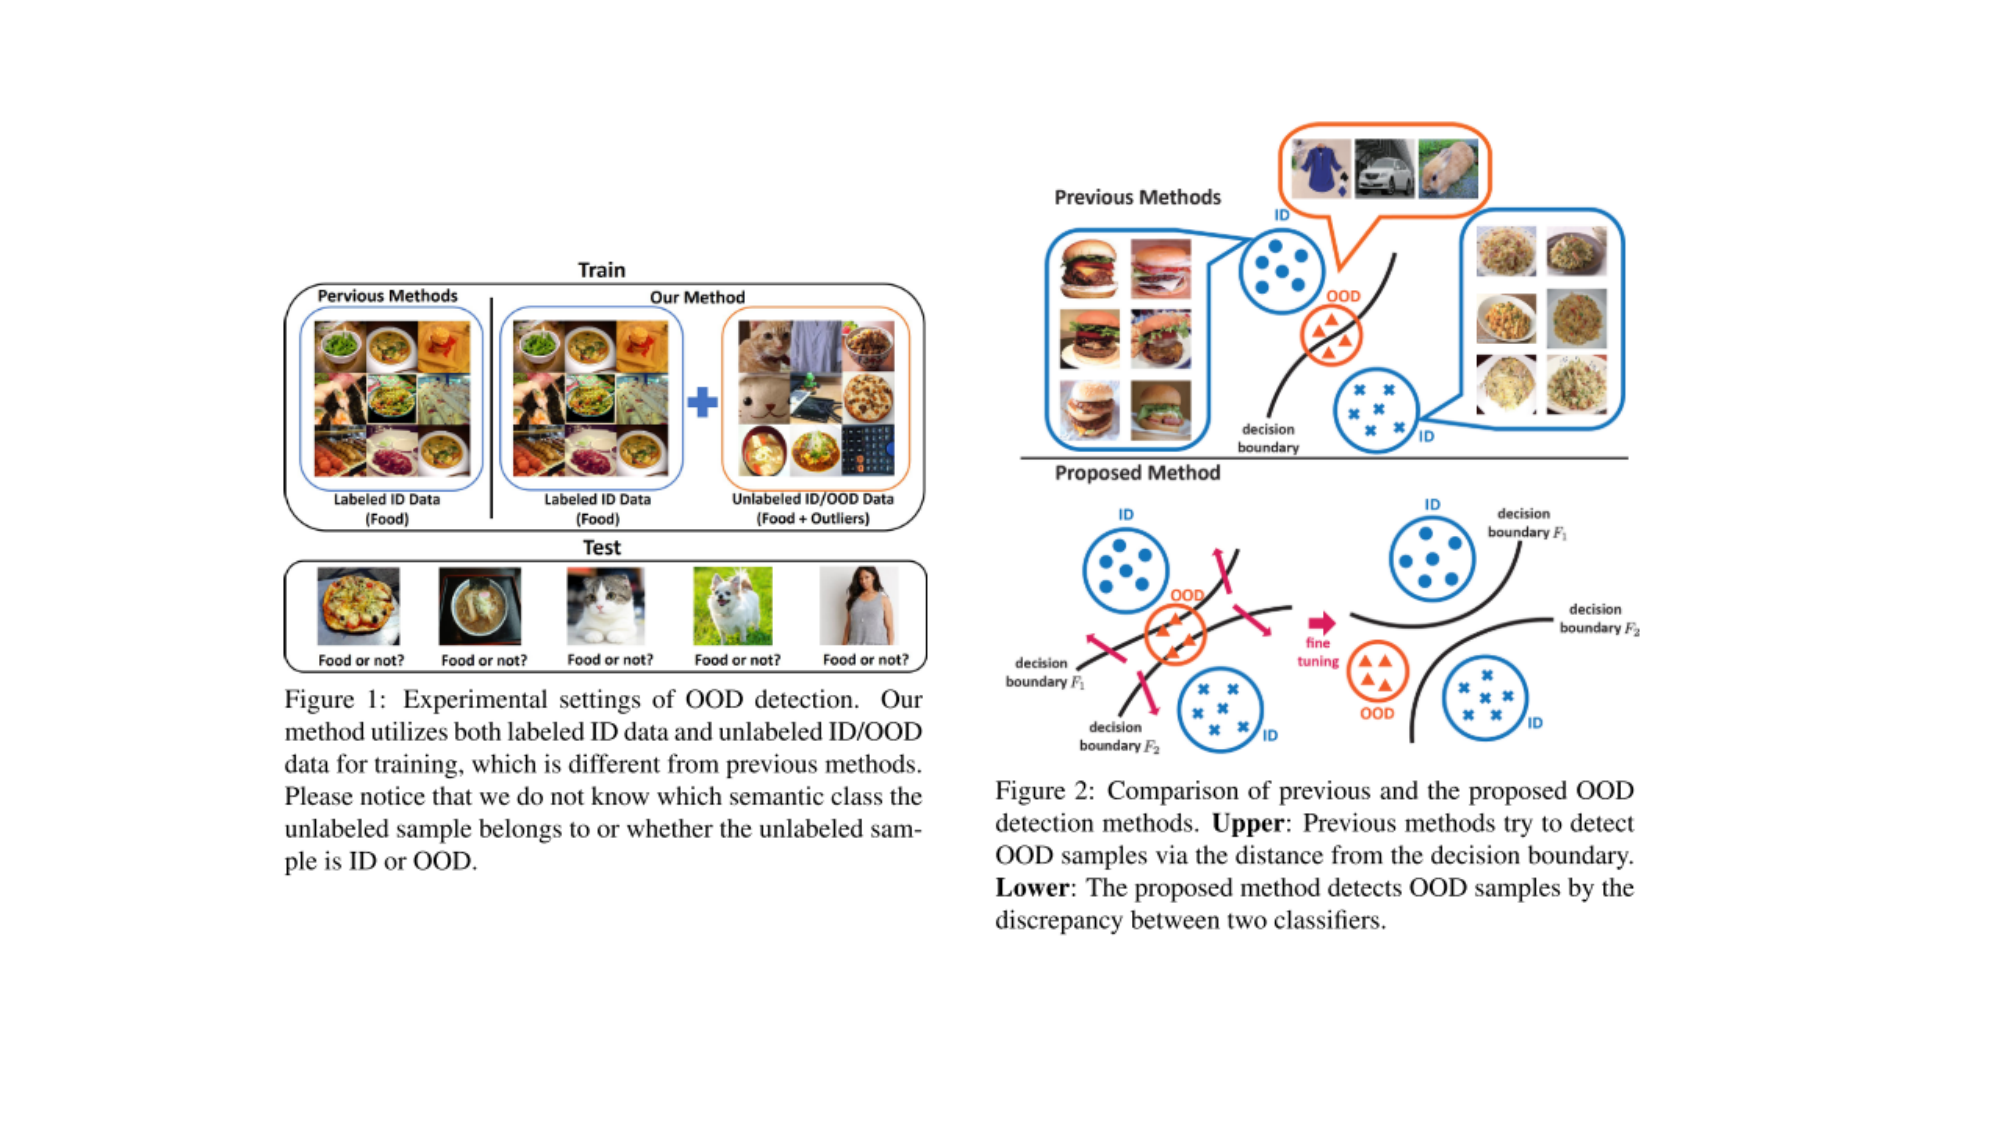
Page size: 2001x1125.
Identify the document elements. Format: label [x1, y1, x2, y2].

picture [264, 237, 948, 888]
picture [987, 106, 1657, 939]
